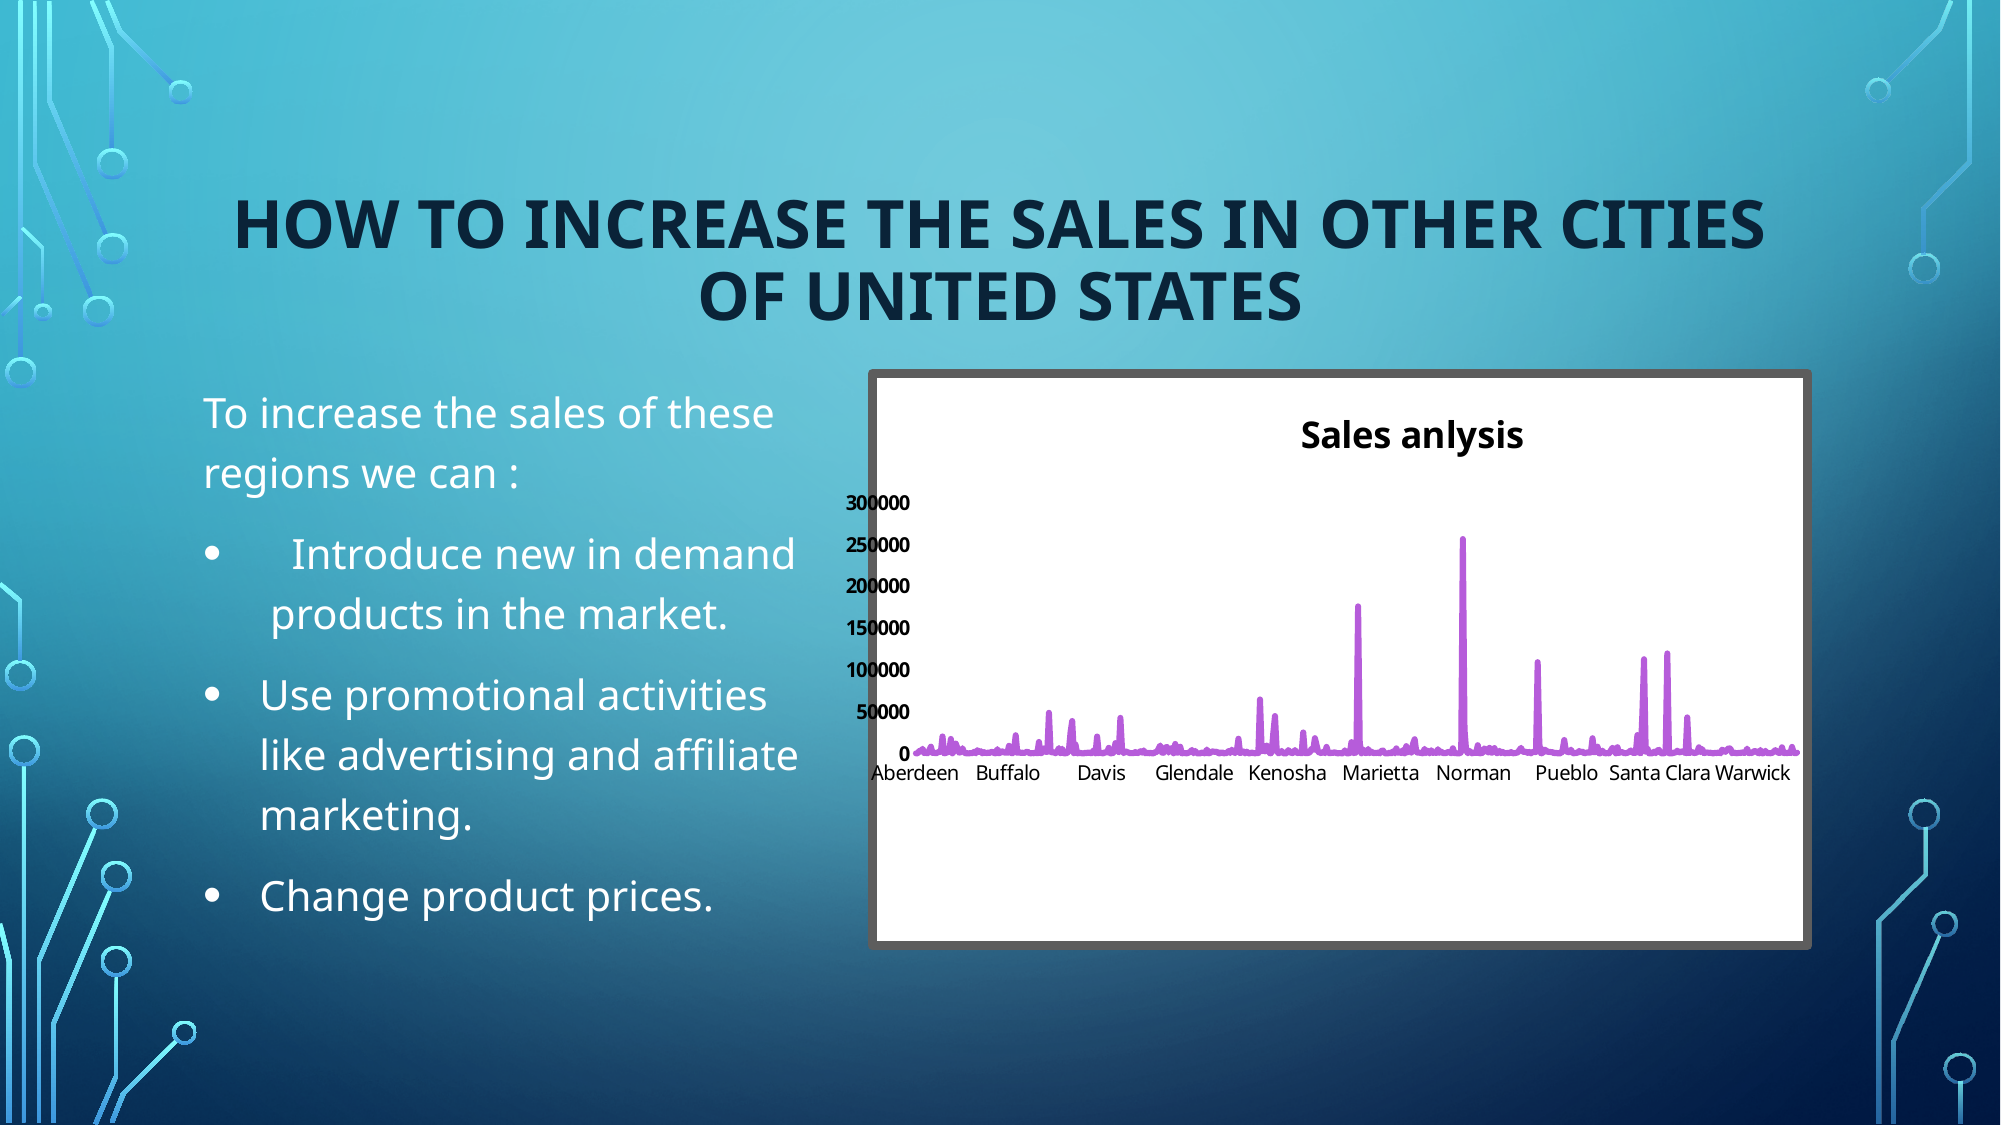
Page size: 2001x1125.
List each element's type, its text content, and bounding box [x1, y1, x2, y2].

chart [845, 368, 1813, 951]
title How to increase the sales in other cities of United States [188, 99, 1813, 343]
list To increase the sales of these regions we can : Introduce new in demand products in the market. Use promotional activities like advertising and affiliate marketing. Change product prices. [188, 369, 821, 950]
